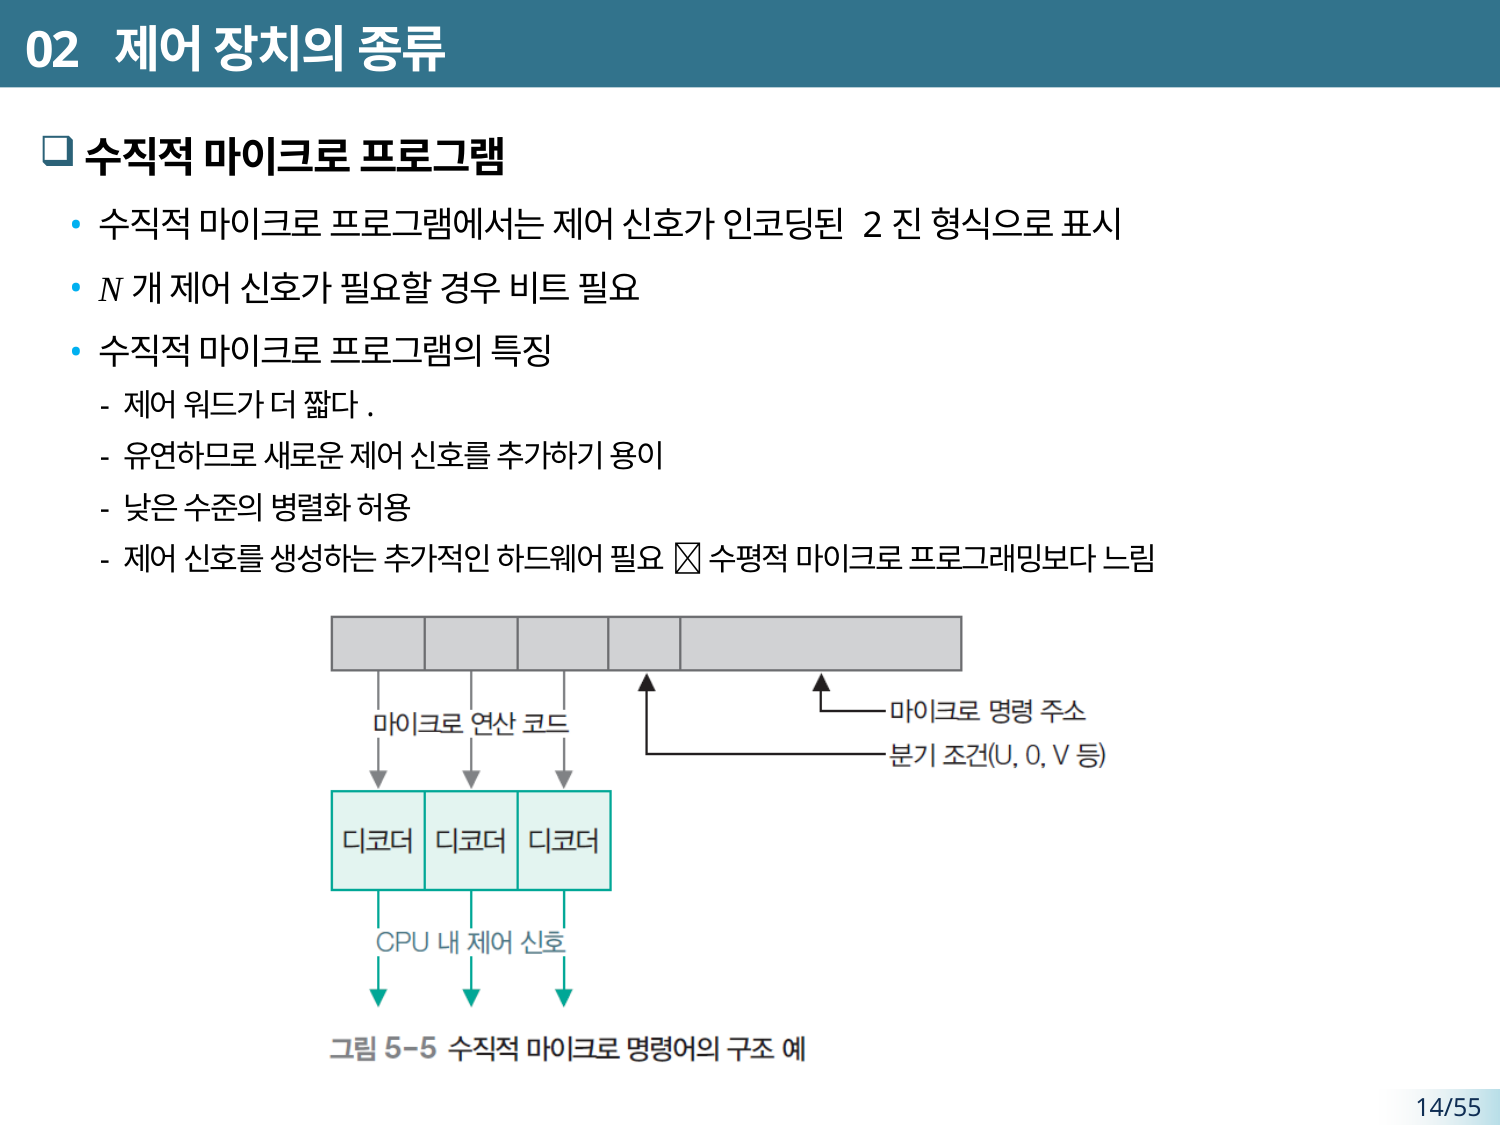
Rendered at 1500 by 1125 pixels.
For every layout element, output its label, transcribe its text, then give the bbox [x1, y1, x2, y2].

title 02 제어 장치의 종류 [10, 8, 1288, 87]
picture [318, 603, 1117, 1083]
